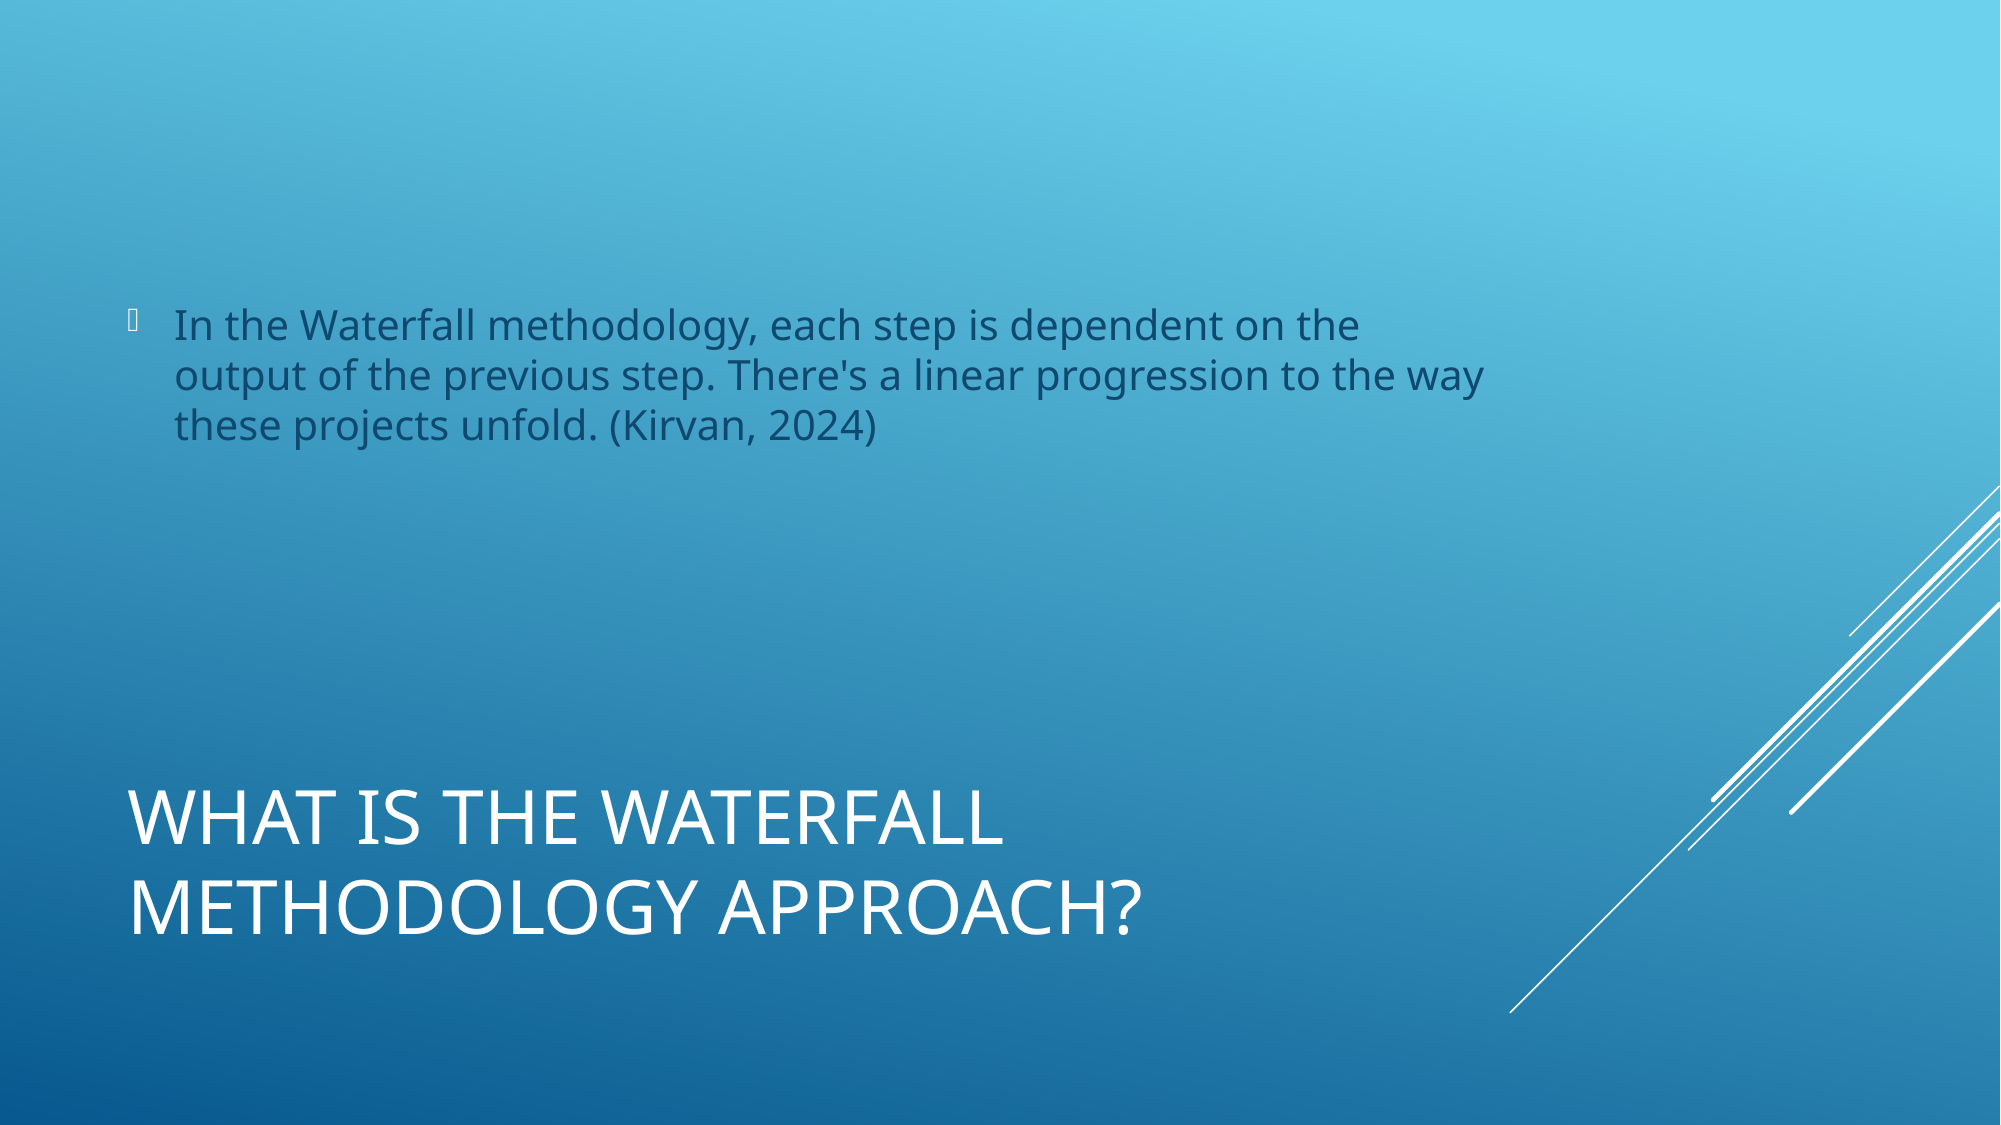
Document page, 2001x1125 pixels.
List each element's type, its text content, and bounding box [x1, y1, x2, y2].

list In the Waterfall methodology, each step is dependent on the output of the previous step. There's a linear progression to the way these projects unfold. (Kirvan, 2024) [112, 112, 1513, 706]
title What is the waterfall methodology approach? [112, 736, 1513, 984]
